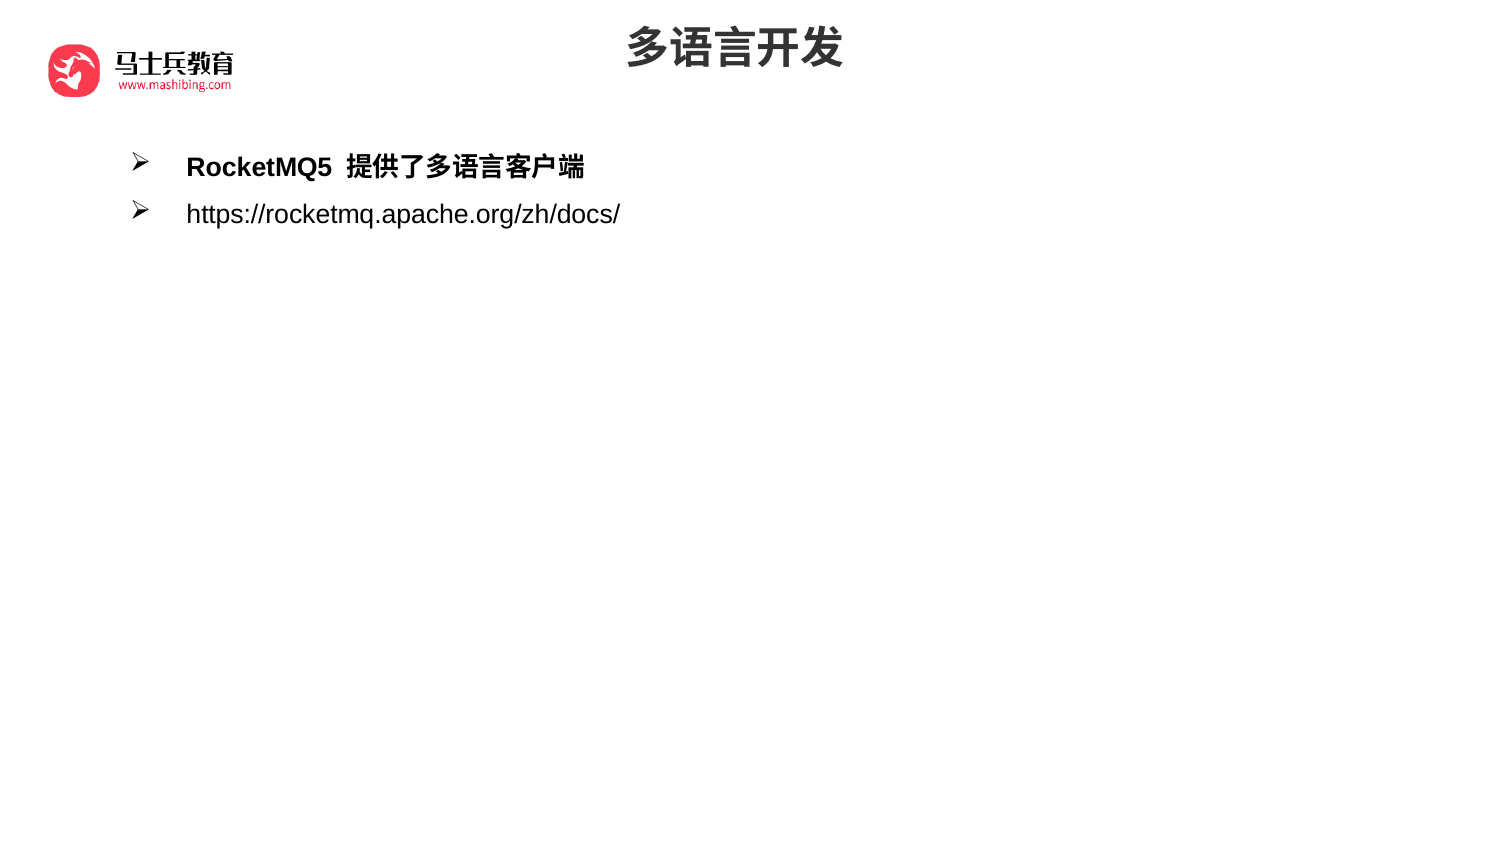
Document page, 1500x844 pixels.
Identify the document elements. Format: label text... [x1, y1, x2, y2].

text_box 多语言开发 [376, 0, 1094, 93]
picture [46, 43, 233, 98]
text_box RocketMQ5 提供了多语言客户端 https://rocketmq.apache.org/zh/docs/ [120, 128, 784, 234]
